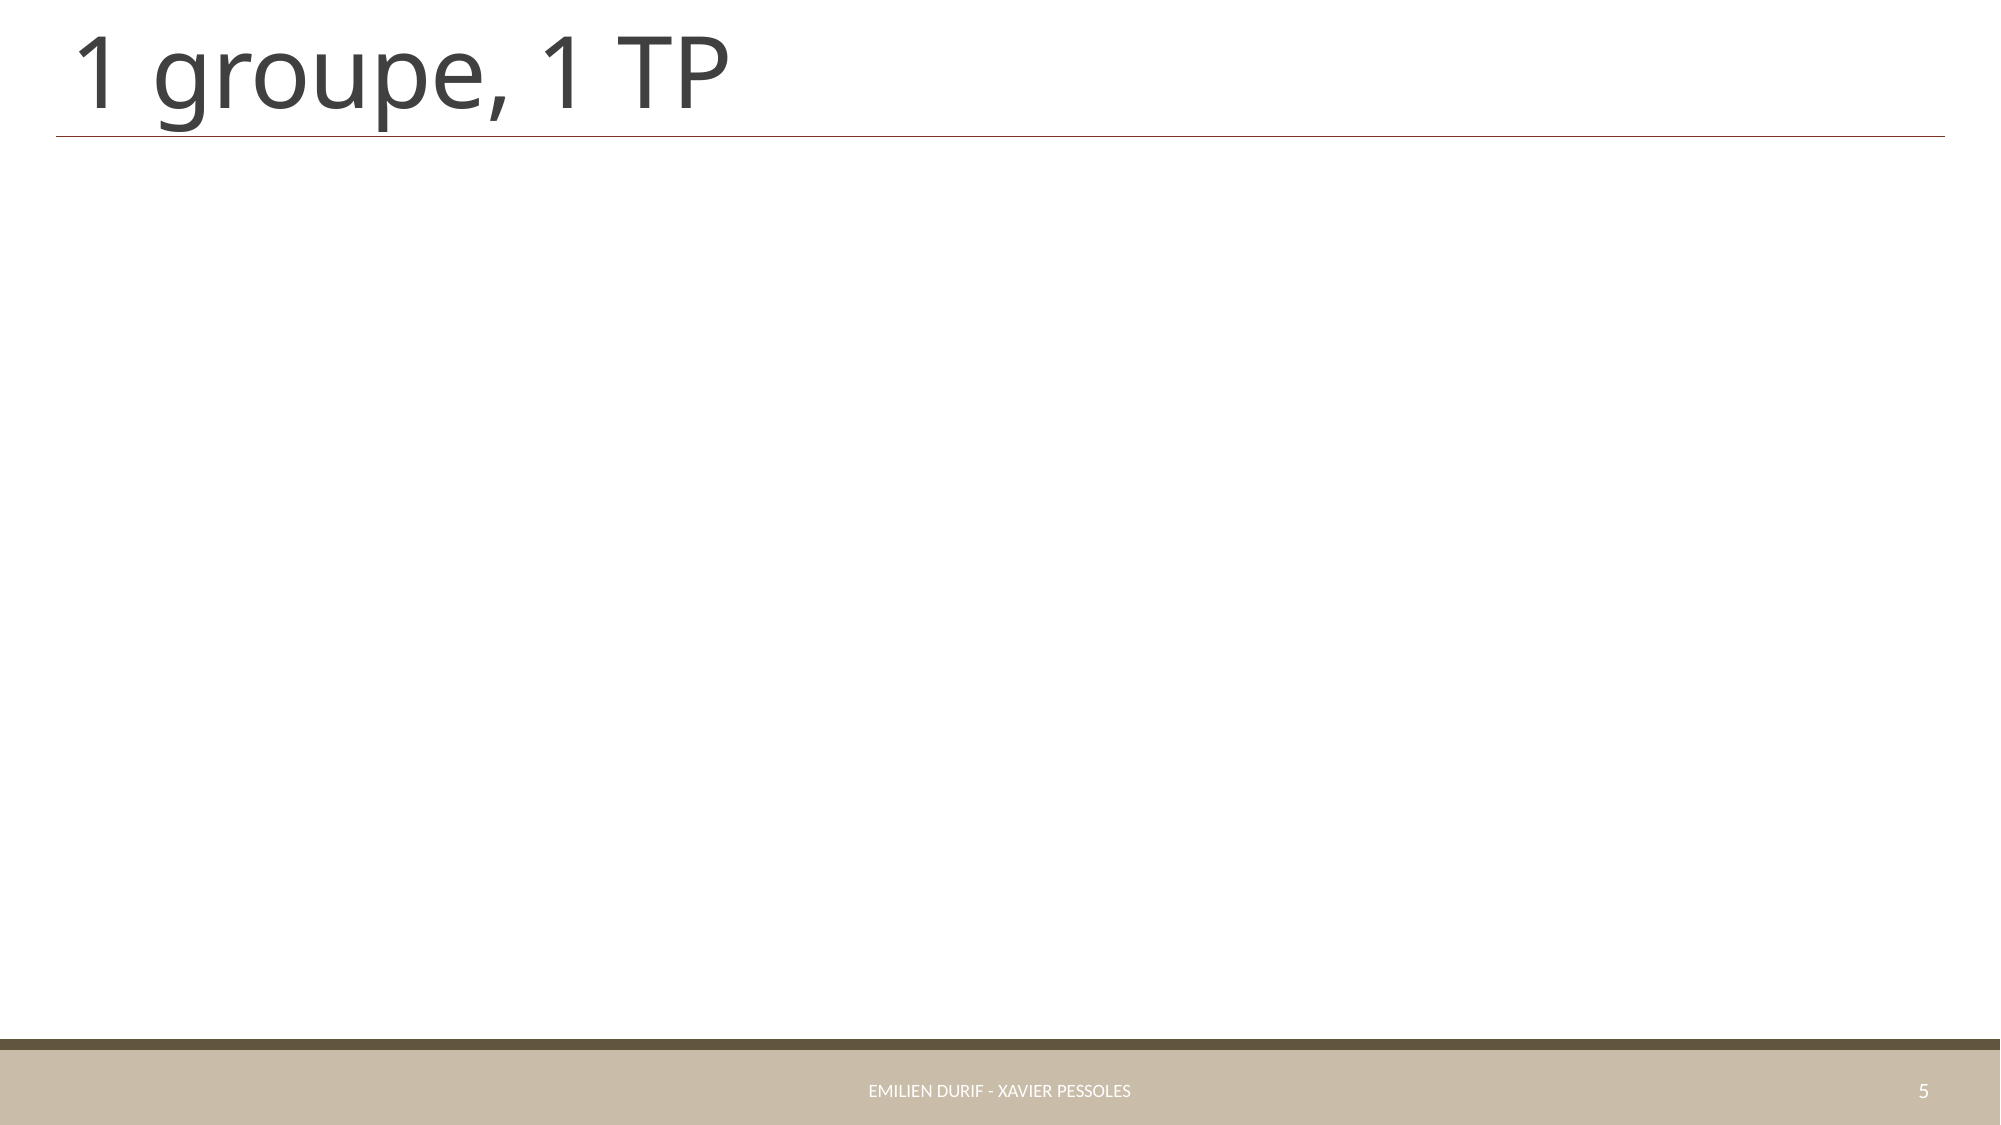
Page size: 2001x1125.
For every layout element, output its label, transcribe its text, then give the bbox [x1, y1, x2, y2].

footer Emilien Durif - Xavier Pessoles [409, 1059, 1591, 1120]
slide_number 5 [1709, 1059, 1945, 1120]
title 1 groupe, 1 TP [55, 5, 1946, 137]
